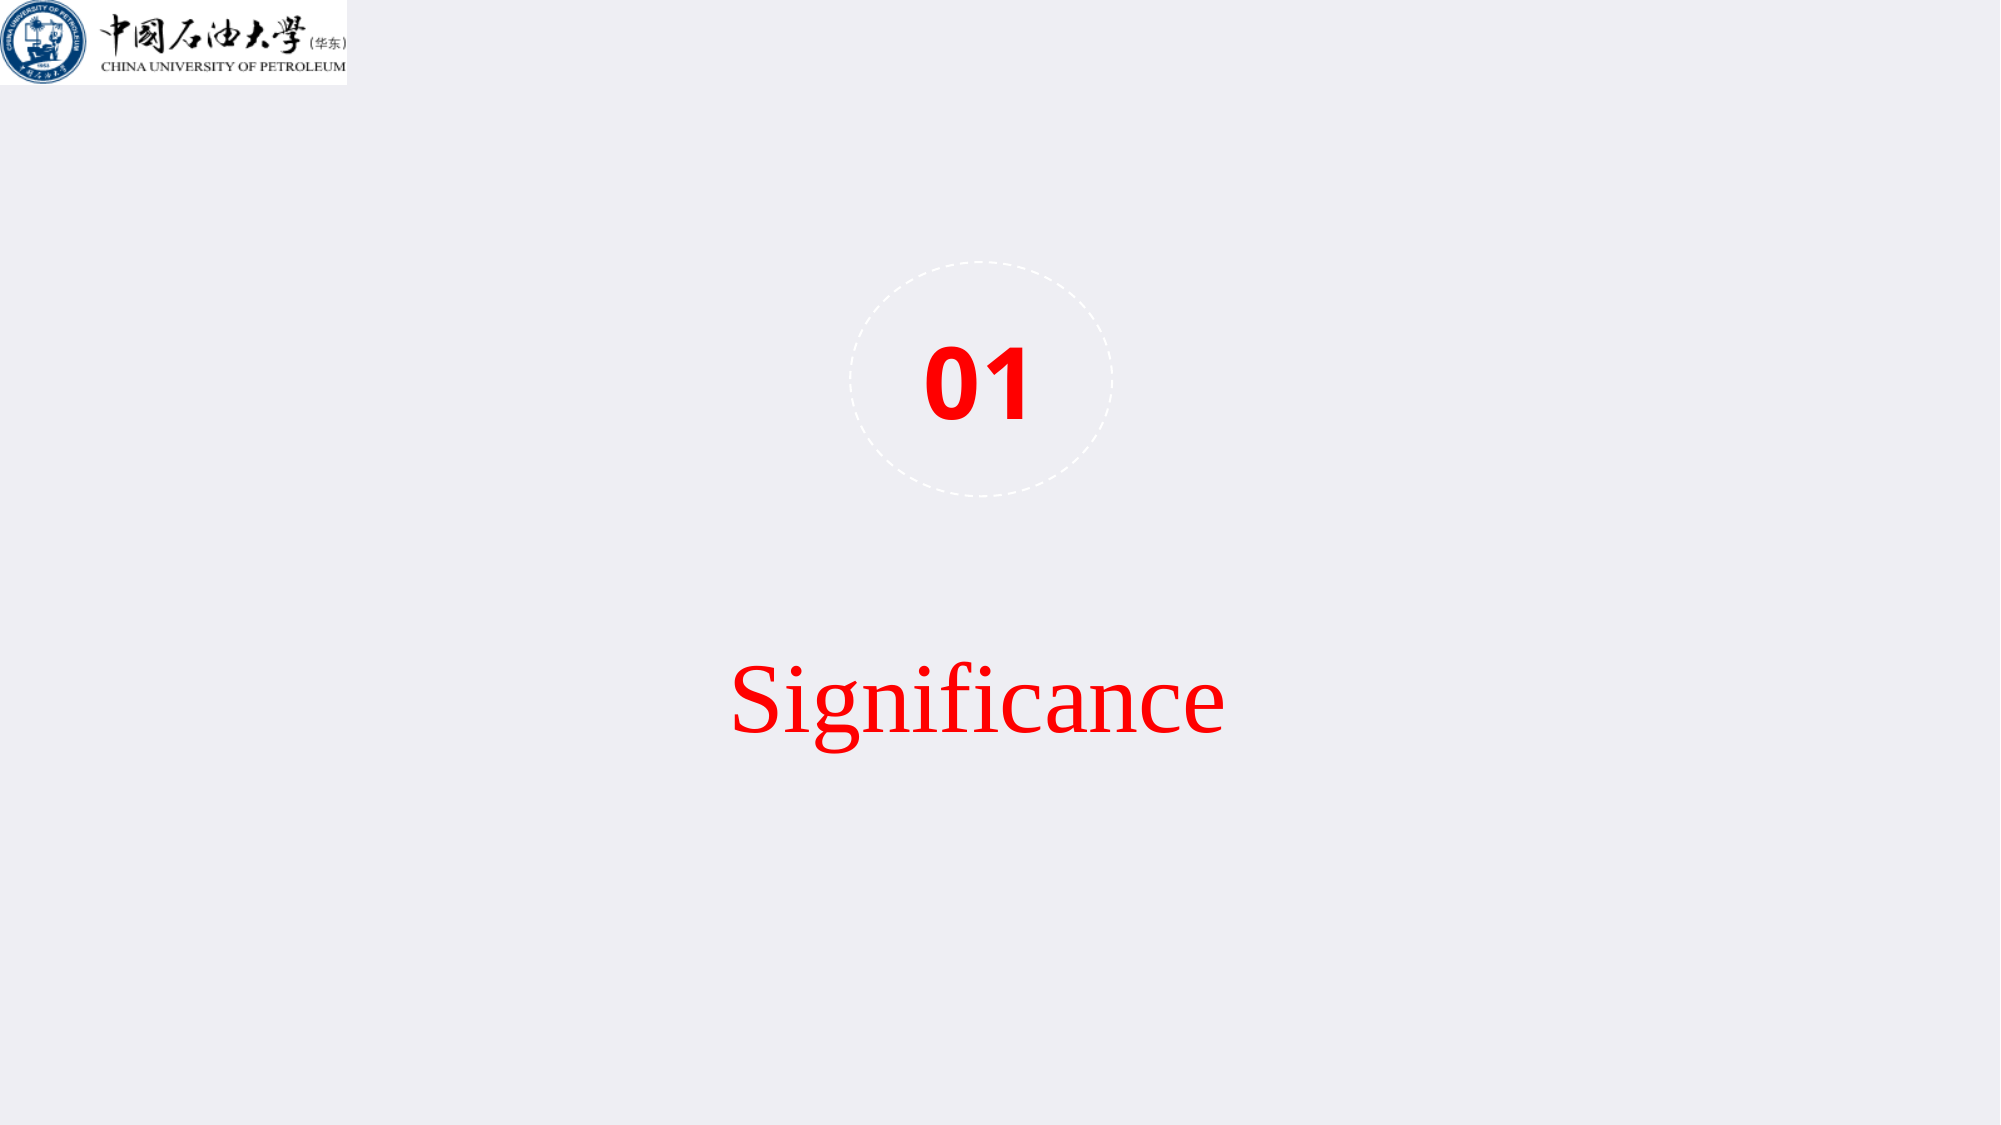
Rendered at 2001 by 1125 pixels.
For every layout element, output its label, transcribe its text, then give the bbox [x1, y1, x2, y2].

text_box 01 [849, 261, 1114, 498]
picture [0, 0, 347, 85]
text_box Significance [660, 625, 1297, 760]
